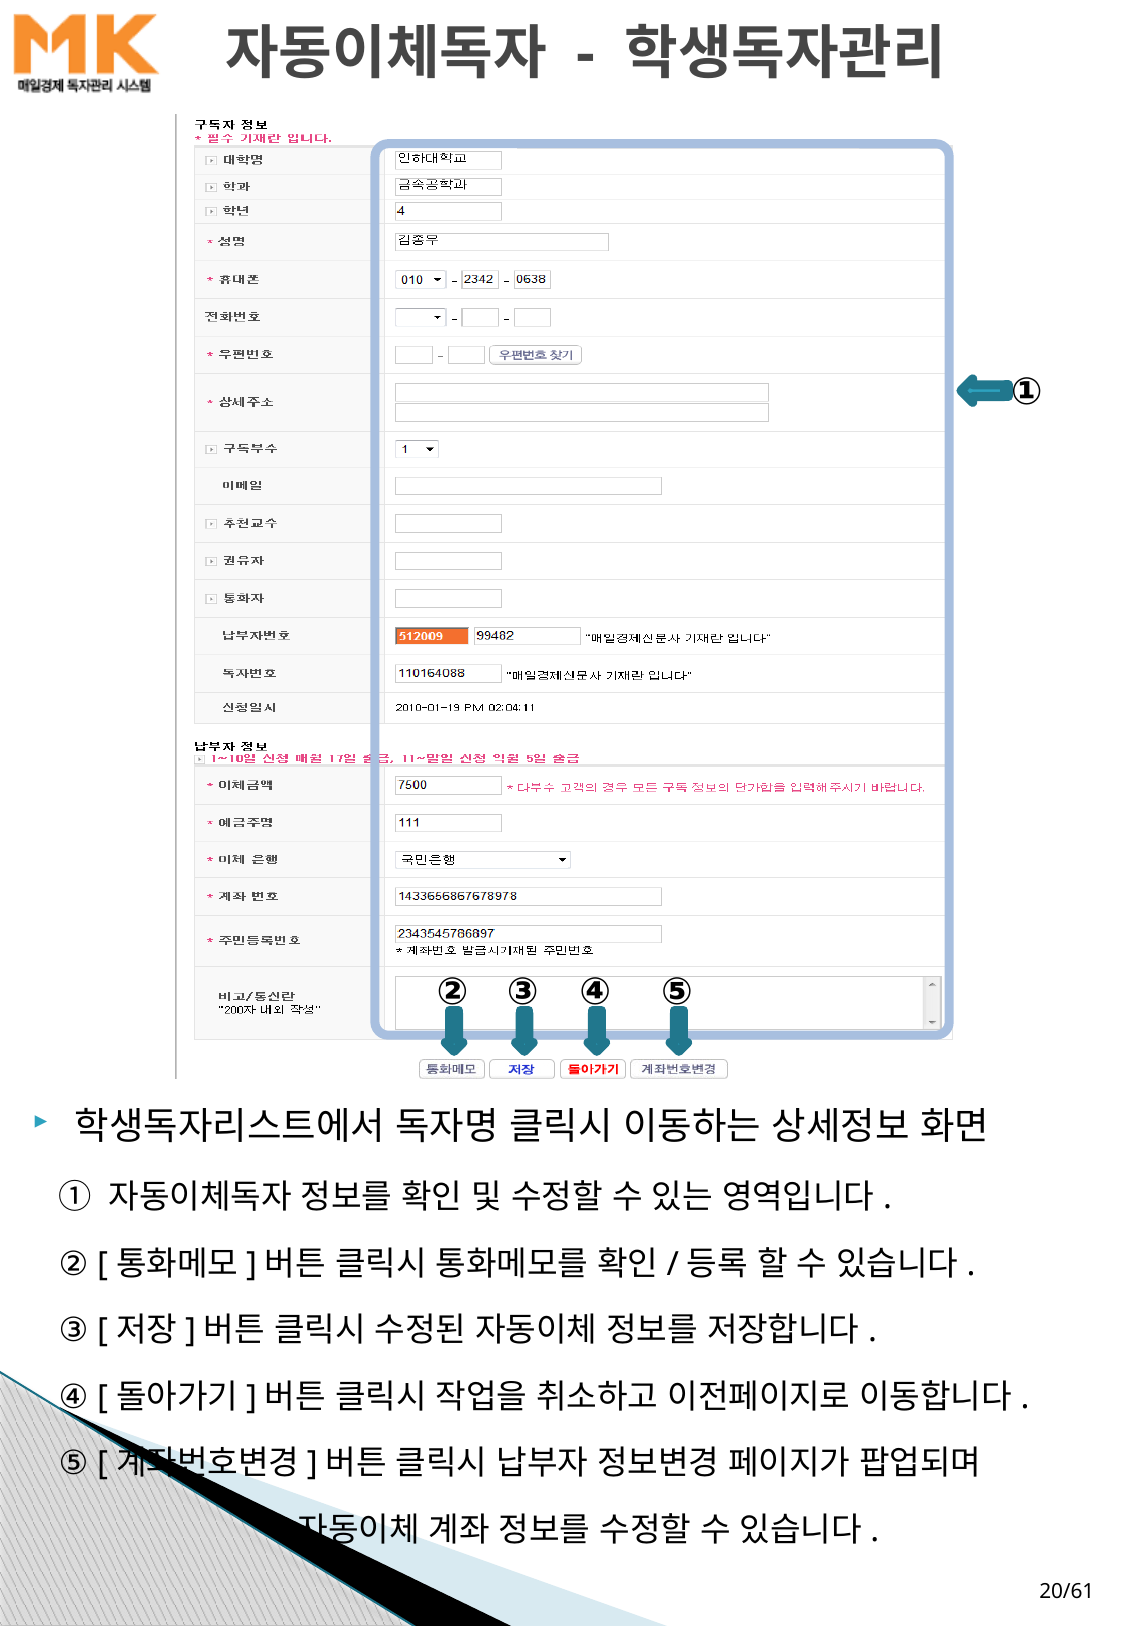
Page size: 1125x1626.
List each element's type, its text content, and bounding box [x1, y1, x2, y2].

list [175, 114, 973, 1079]
title 자동이체독자 - 학생독자관리 [210, 0, 1125, 102]
picture [0, 0, 176, 110]
list 학생독자리스트에서 독자명 클릭시 이동하는 상세정보 화면 ① 자동이체독자 정보를 확인 및 수정할 수 있는 영역입니다. ② [통화메모]버튼 클릭시 통화메모를 확인/등록 할 수 있습니다. ③ [저장]버튼 클릭시 수정된 자동이체 정보를 저장합니다. ④ [돌아가기]버튼 클릭시 작업을 취소하고 이전페이지로 이동합니다. ⑤ [계좌번호변경]버튼 클릭시 납부자 정보변경 페이지가 팝업되며 자동이체 계좌 정보를 수정할 수 있습니다. [0, 1094, 1125, 1625]
text_box [979, 380, 1013, 402]
slide_number 19/61 [996, 1527, 1109, 1614]
text_box ① [996, 359, 1055, 420]
